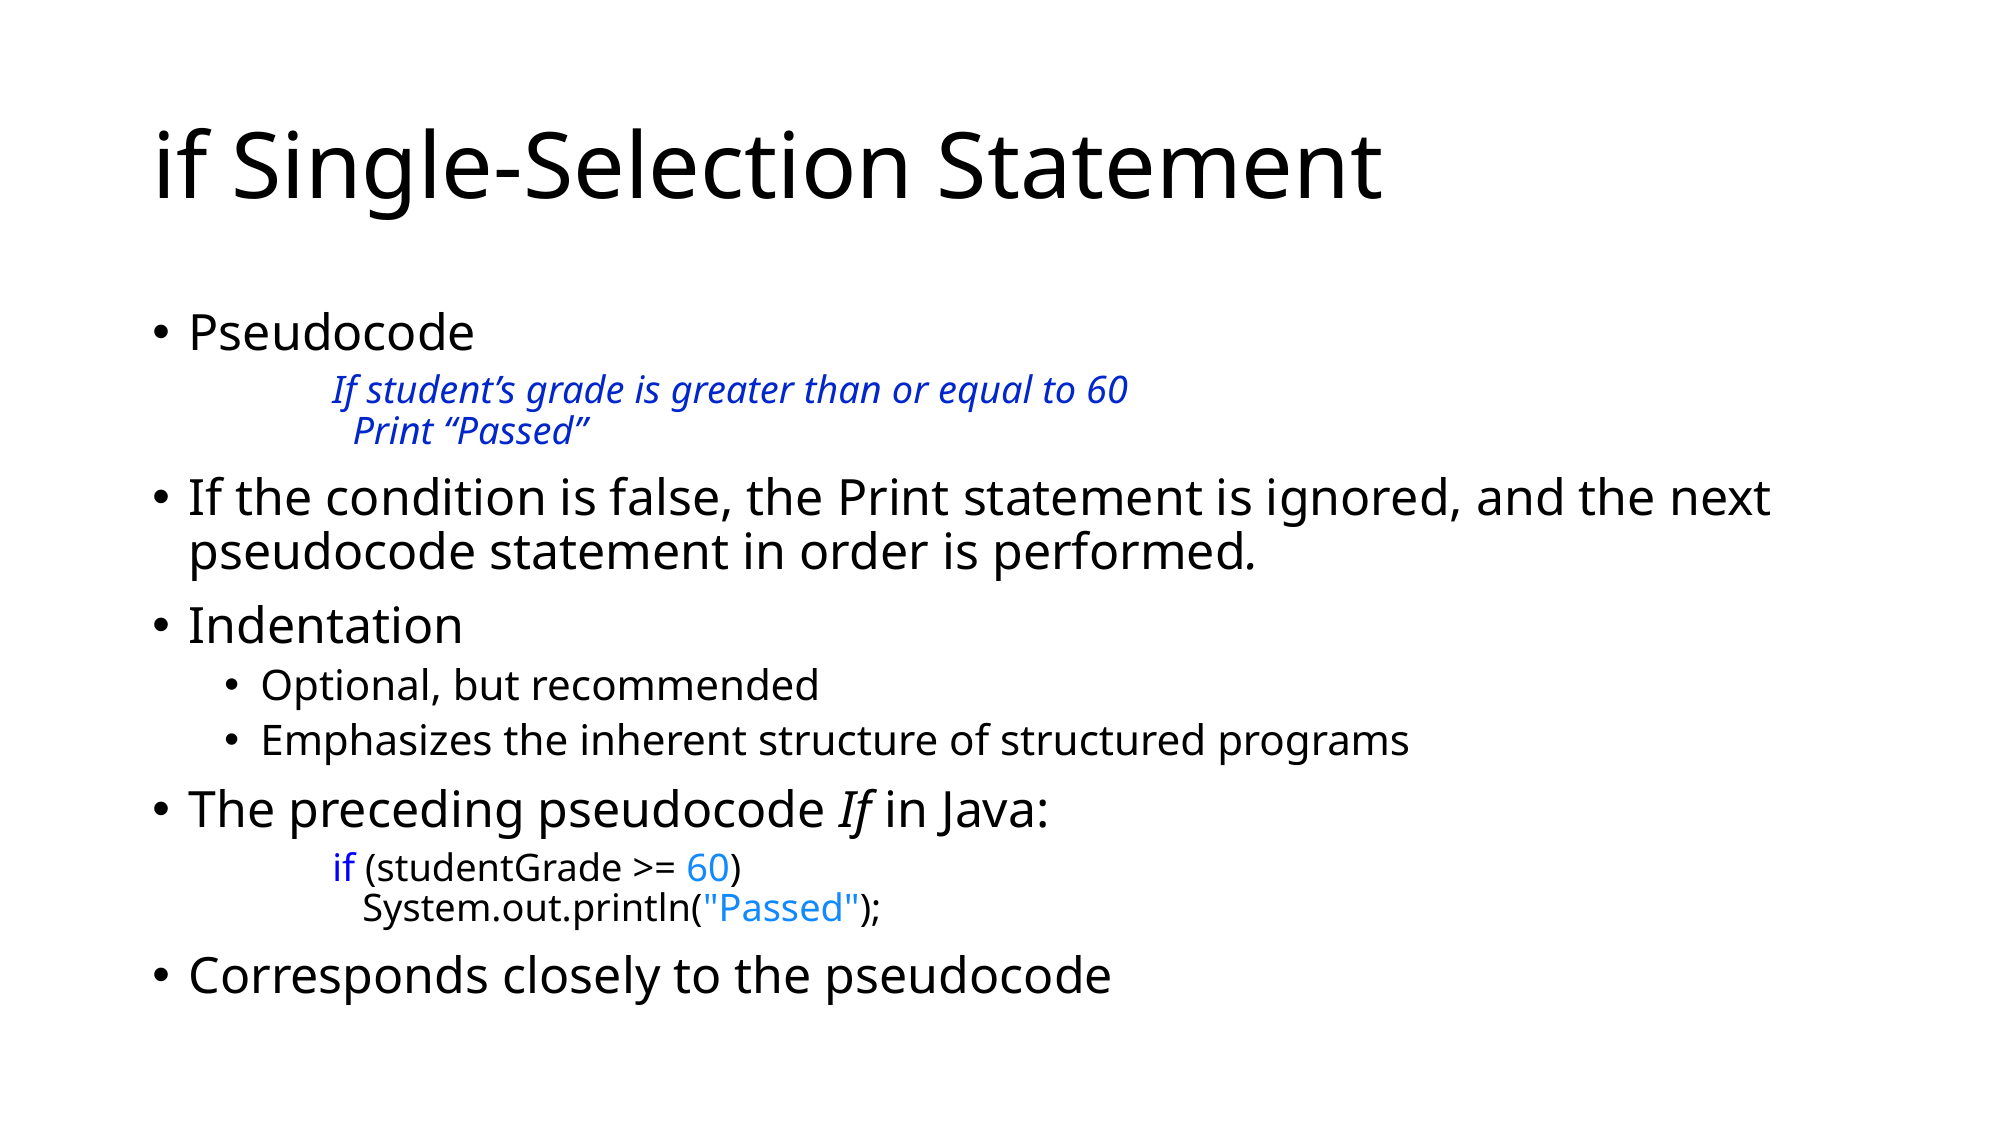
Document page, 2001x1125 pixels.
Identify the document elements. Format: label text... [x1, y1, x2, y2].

list Pseudocode If student’s grade is greater than or equal to 60 Print “Passed” If the condition is false, the Print statement is ignored, and the next pseudocode statement in order is performed. Indentation Optional, but recommended Emphasizes the inherent structure of structured programs The preceding pseudocode If in Java: if (studentGrade >= 60) System.out.println("Passed"); Corresponds closely to the pseudocode [137, 299, 1863, 1014]
title if Single-Selection Statement [137, 59, 1863, 278]
